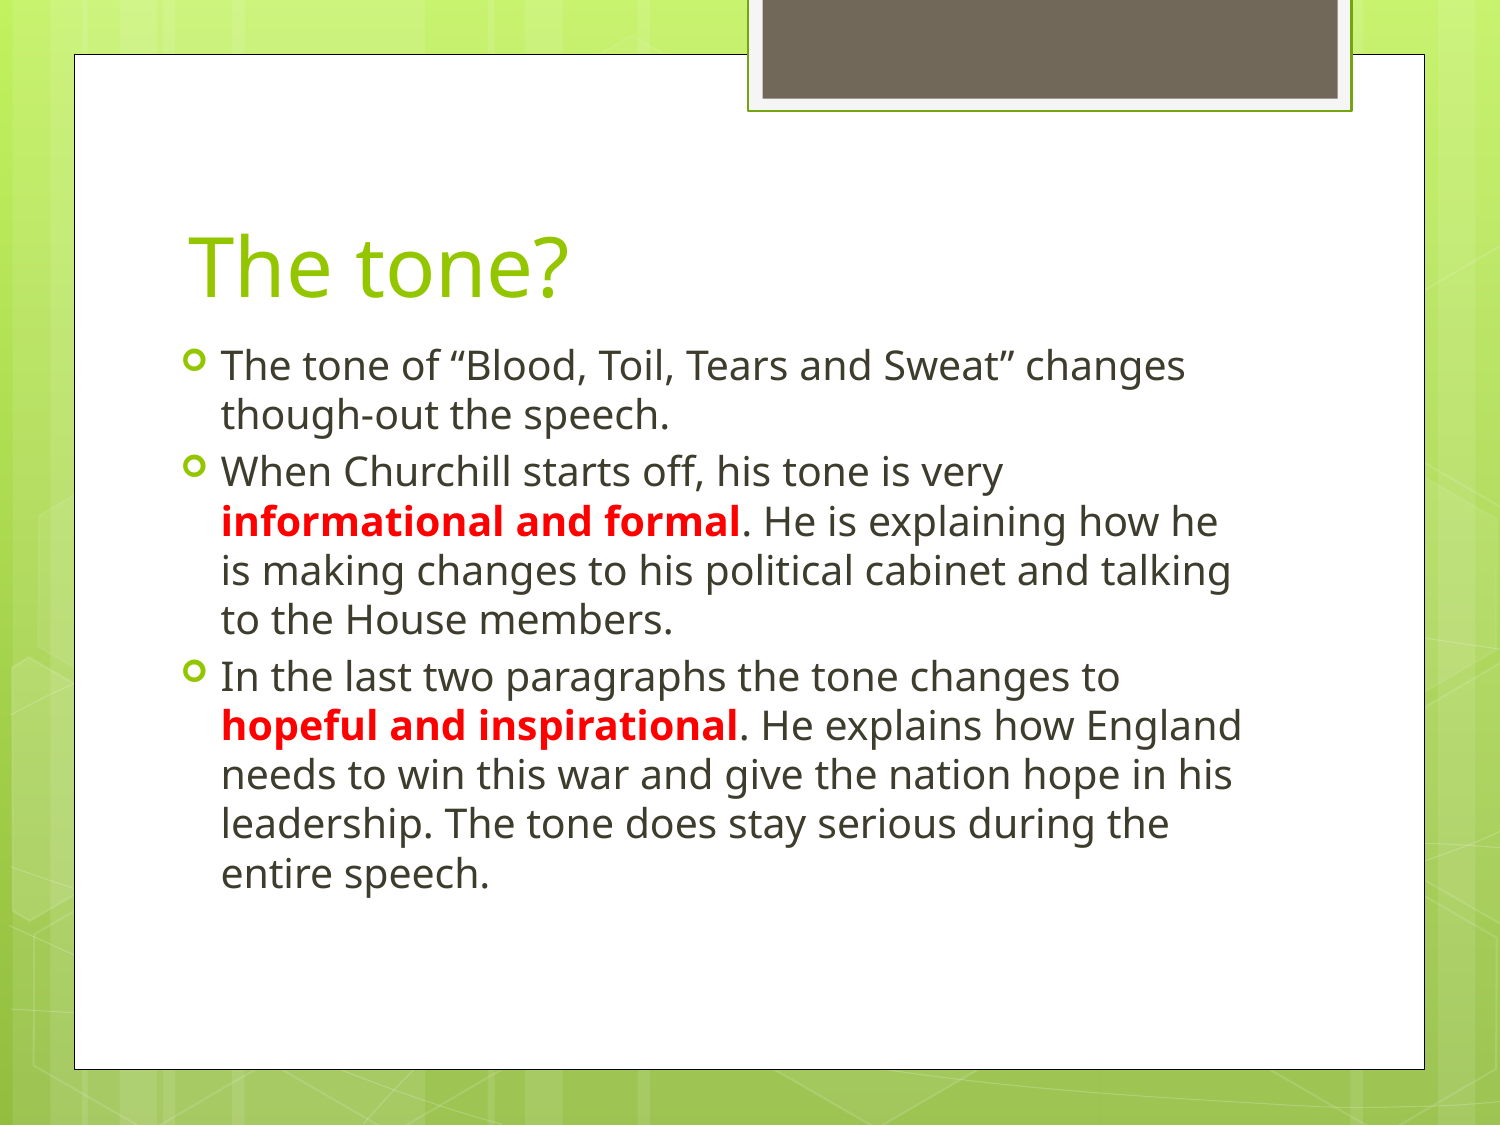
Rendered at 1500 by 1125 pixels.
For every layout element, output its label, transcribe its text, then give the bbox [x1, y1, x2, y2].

list The tone of “Blood, Toil, Tears and Sweat” changes though-out the speech. When Churchill starts off, his tone is very informational and formal. He is explaining how he is making changes to his political cabinet and talking to the House members. In the last two paragraphs the tone changes to hopeful and inspirational. He explains how England needs to win this war and give the nation hope in his leadership. The tone does stay serious during the entire speech. [155, 332, 1268, 908]
title The tone? [173, 134, 1327, 322]
